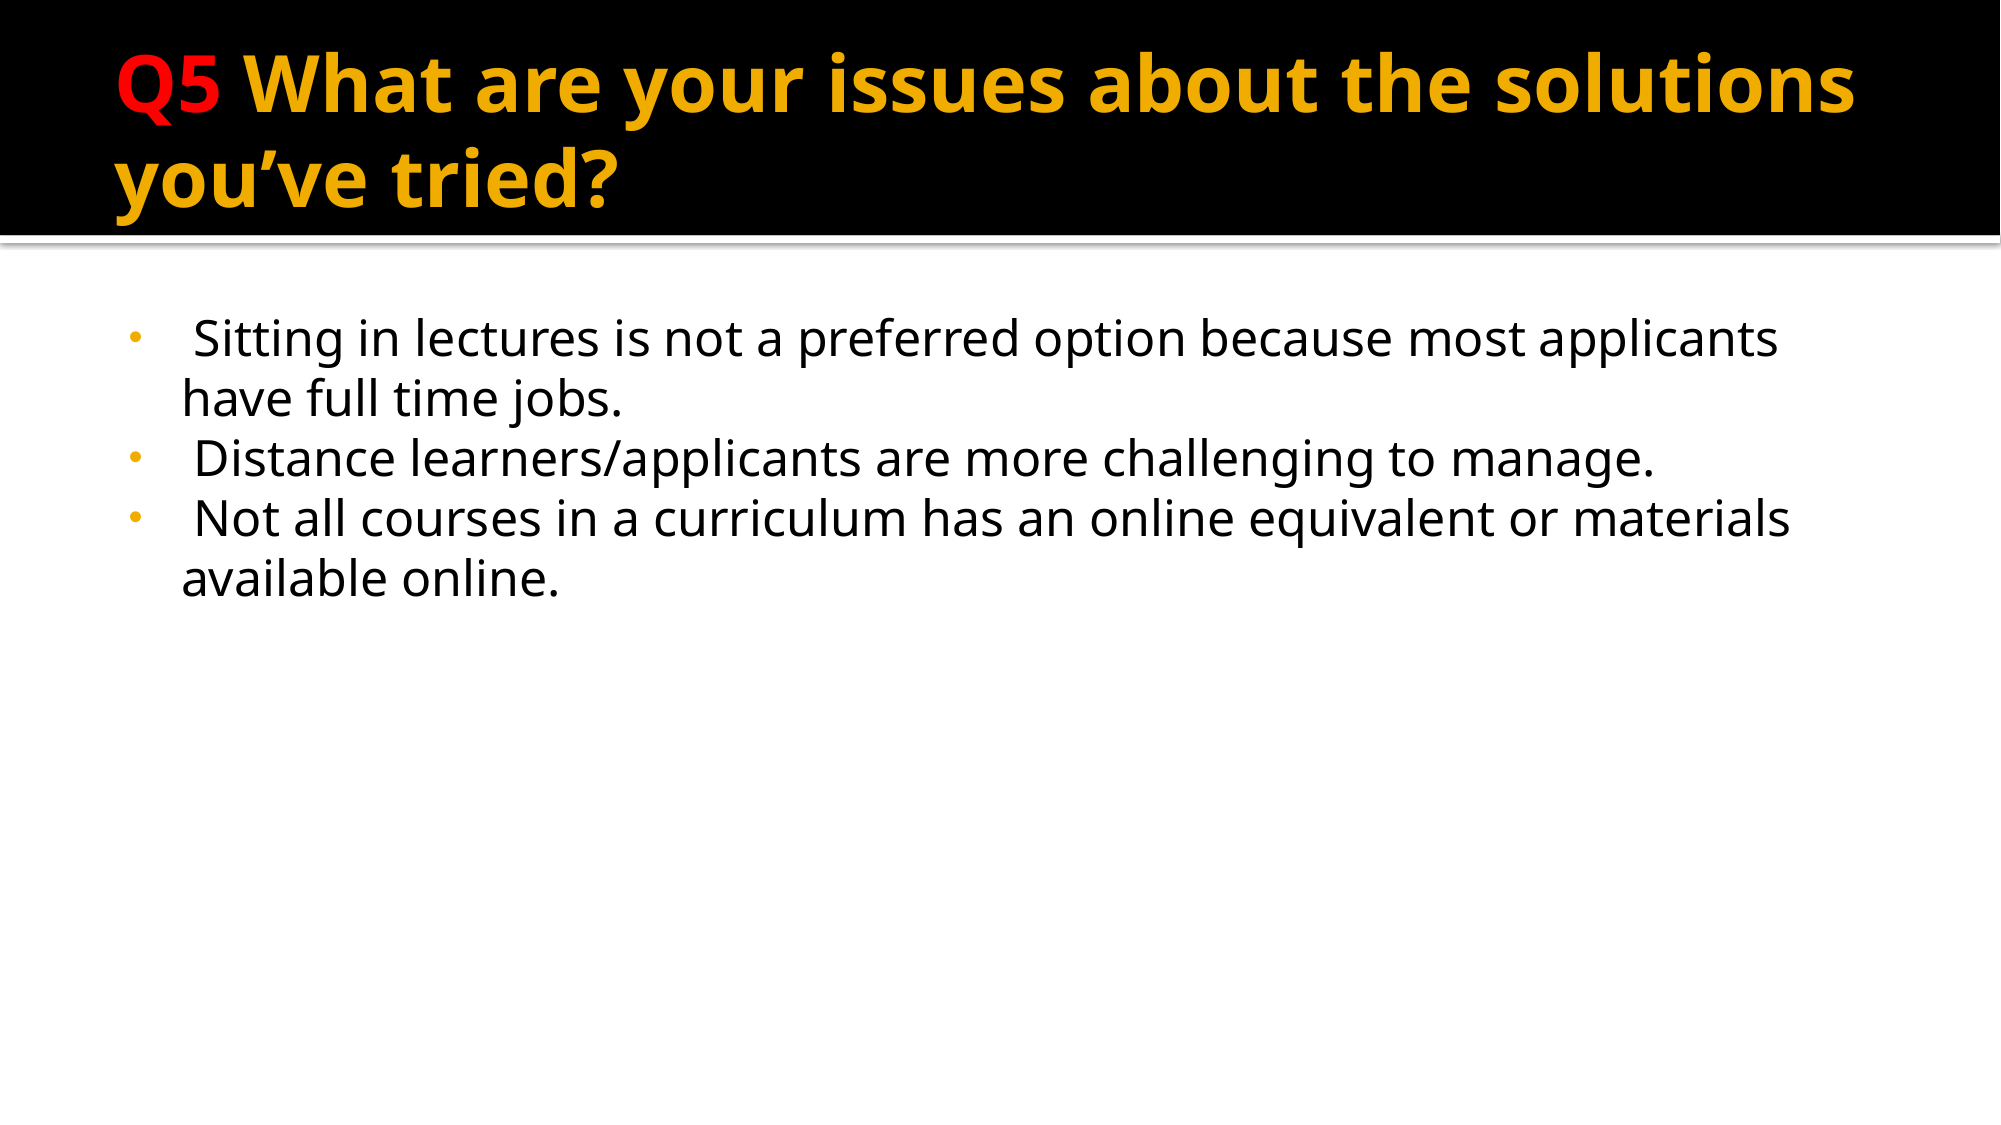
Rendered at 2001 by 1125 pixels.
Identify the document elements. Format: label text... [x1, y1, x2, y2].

title Q5 What are your issues about the solutions you’ve tried? [99, 25, 1900, 231]
list Sitting in lectures is not a preferred option because most applicants have full time jobs. Distance learners/applicants are more challenging to manage. Not all courses in a curriculum has an online equivalent or materials available online. [99, 291, 1900, 1050]
